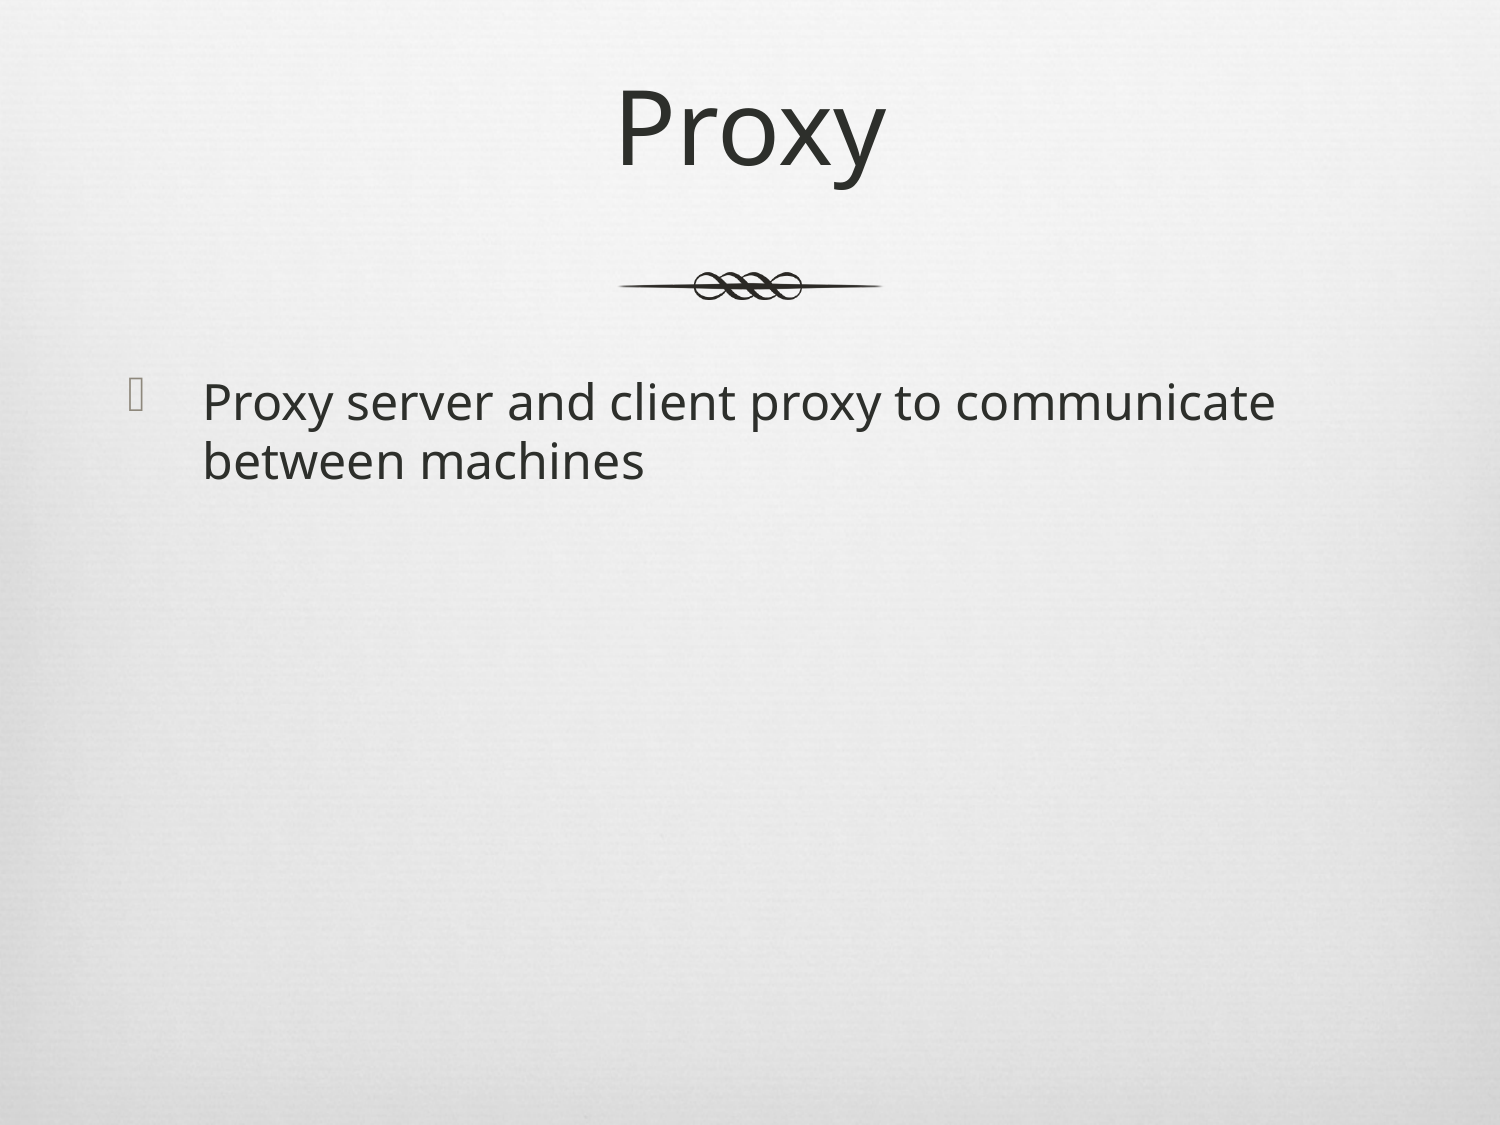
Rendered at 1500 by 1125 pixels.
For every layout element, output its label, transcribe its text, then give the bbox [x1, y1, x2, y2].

title Proxy [112, 11, 1388, 236]
picture [615, 272, 885, 300]
list Proxy server and client proxy to communicate between machines [112, 362, 1388, 963]
